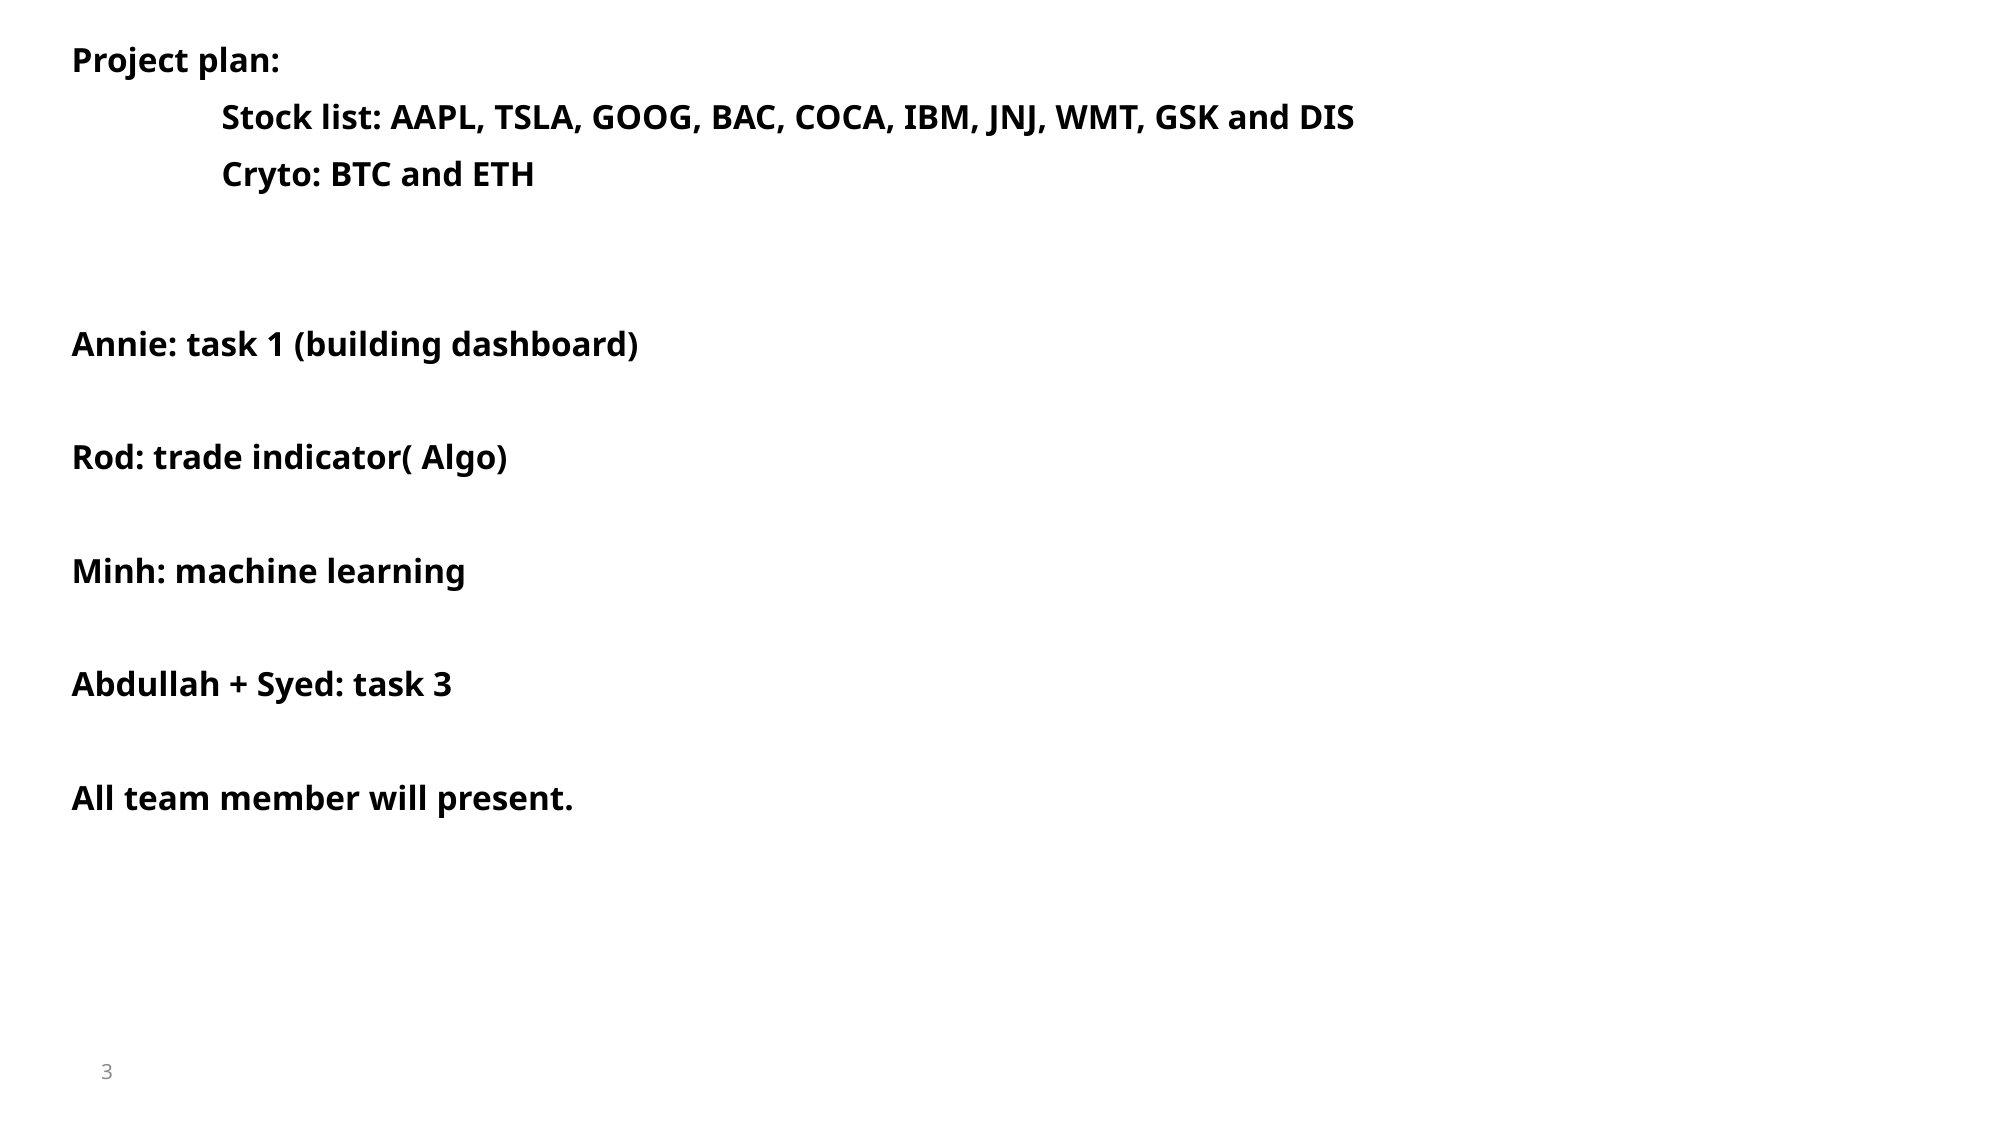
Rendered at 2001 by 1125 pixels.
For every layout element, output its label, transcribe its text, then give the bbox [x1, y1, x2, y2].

list Project plan: Stock list: AAPL, TSLA, GOOG, BAC, COCA, IBM, JNJ, WMT, GSK and DIS Cryto: BTC and ETH Annie: task 1 (building dashboard) Rod: trade indicator( Algo) Minh: machine learning Abdullah + Syed: task 3 All team member will present. [56, 36, 1862, 991]
slide_number 3 [86, 1042, 536, 1103]
